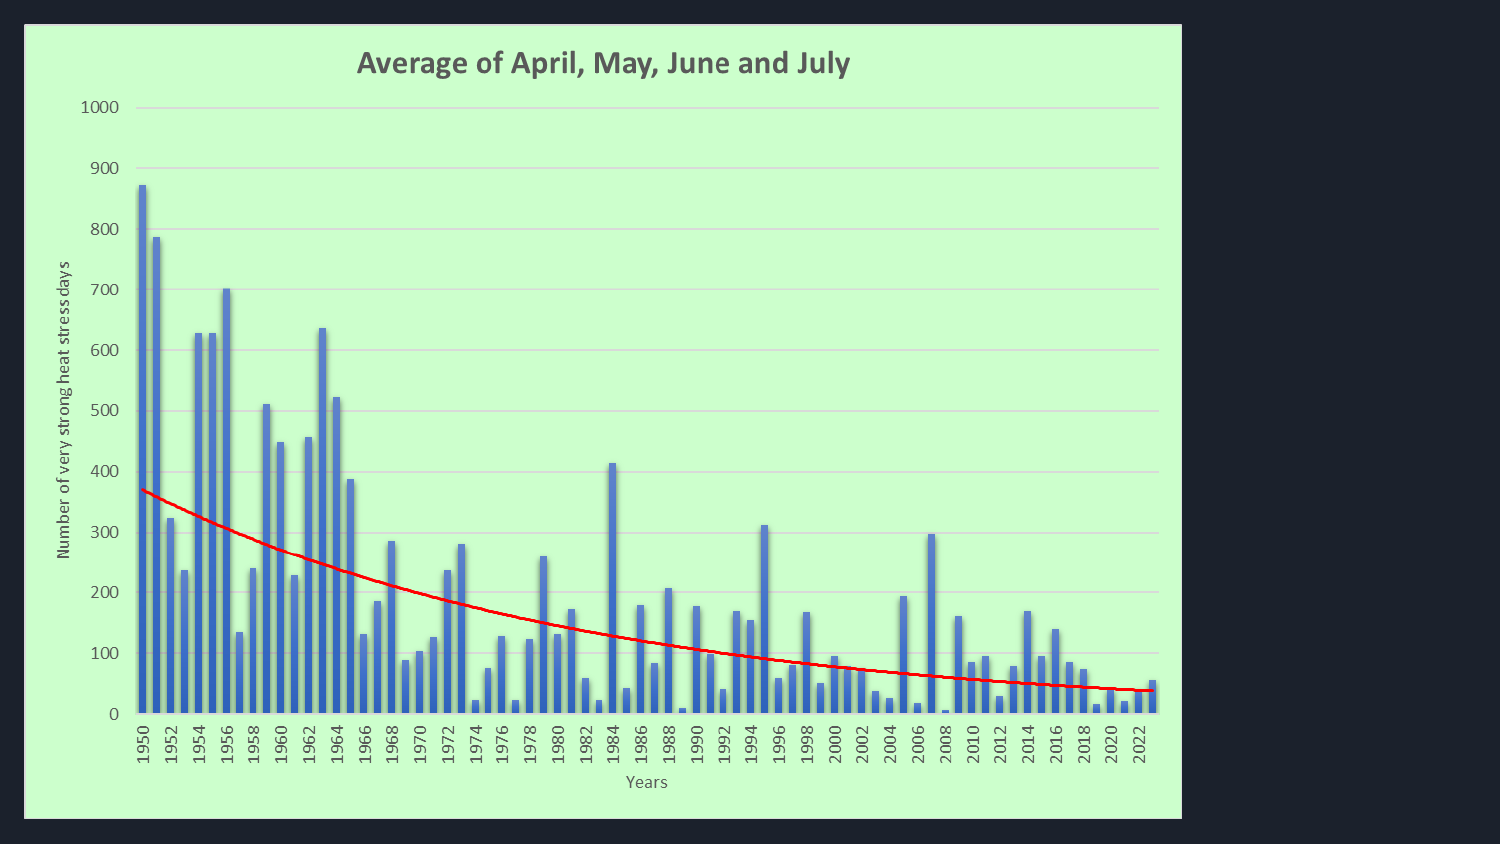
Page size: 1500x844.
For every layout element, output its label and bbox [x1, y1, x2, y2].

picture [24, 24, 1183, 819]
